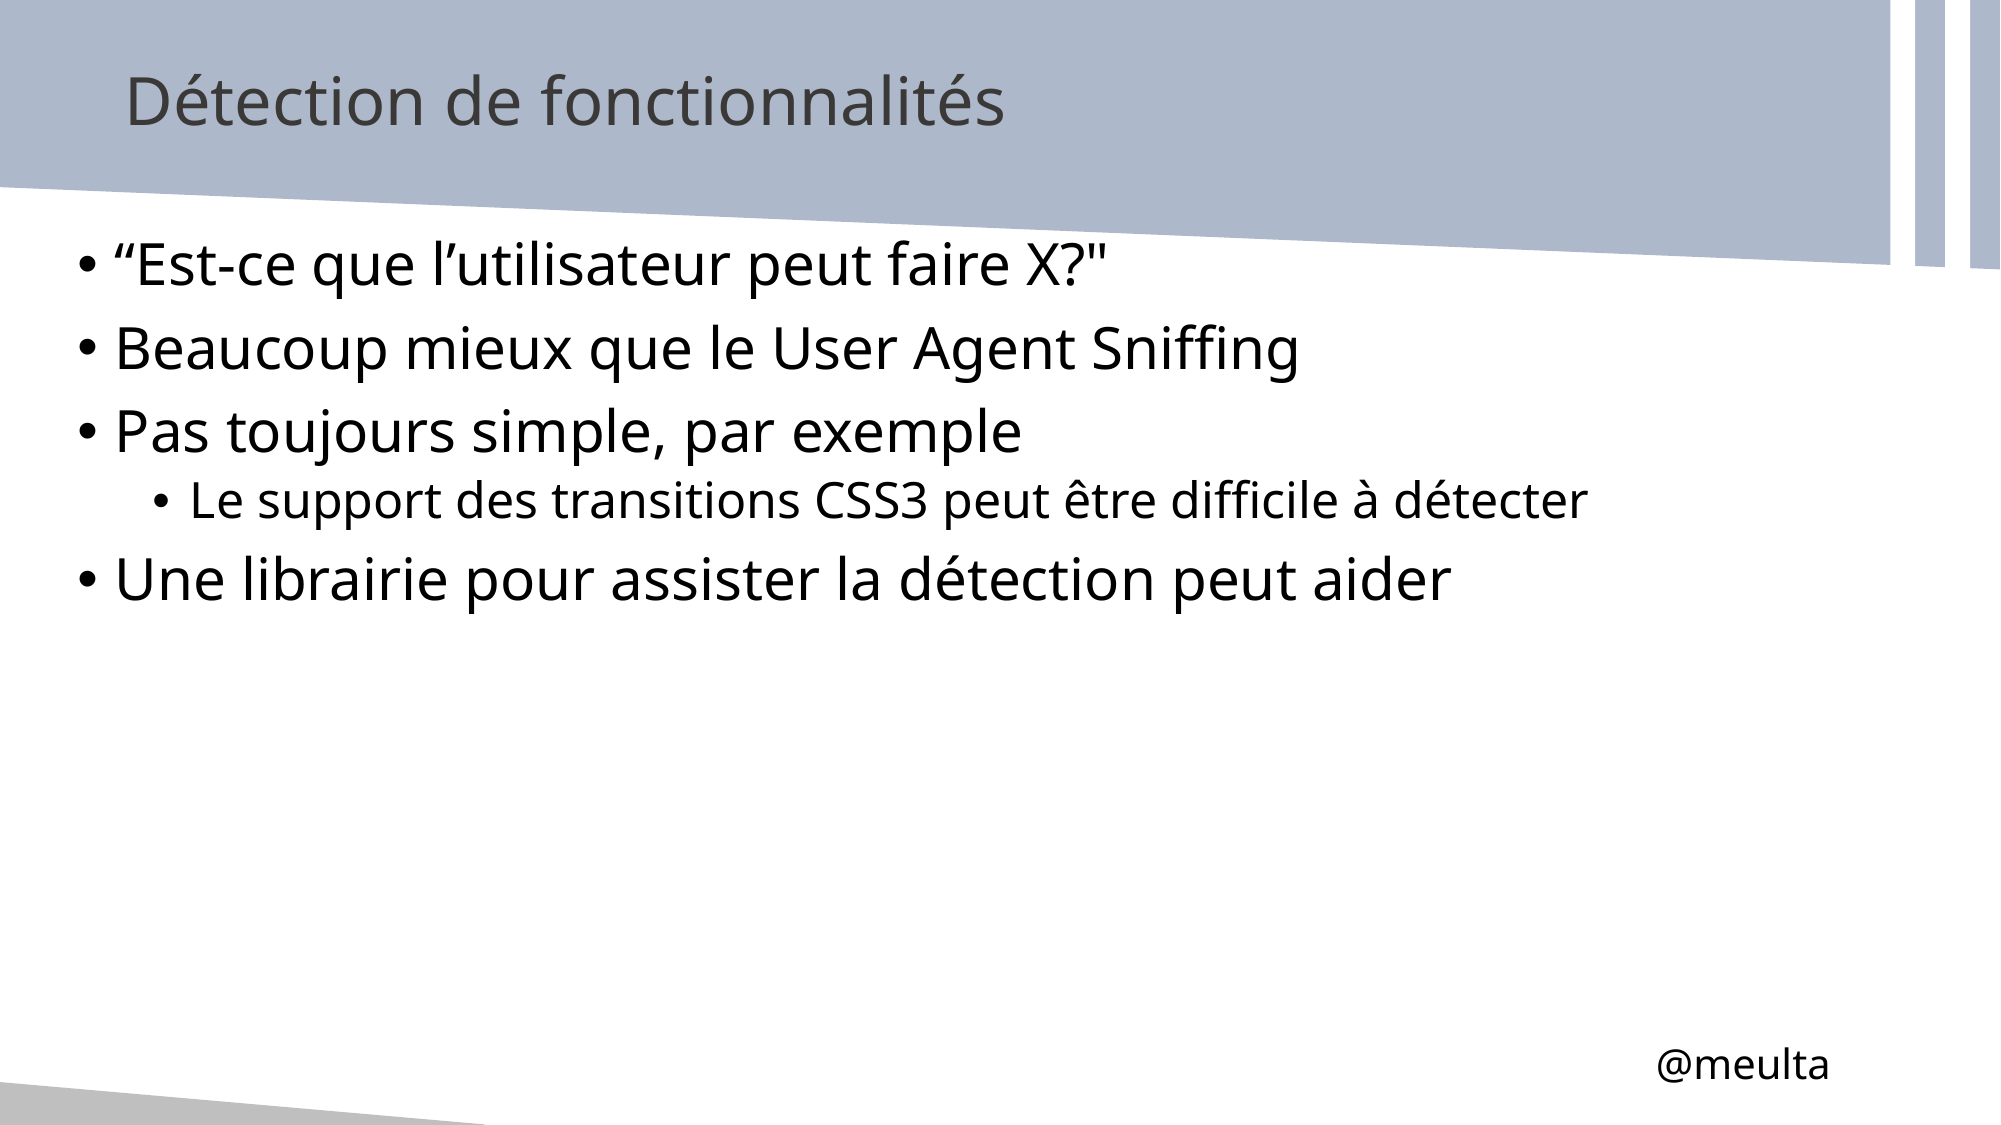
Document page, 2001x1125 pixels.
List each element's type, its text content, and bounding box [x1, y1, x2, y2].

title Détection de fonctionnalités [109, 29, 1835, 180]
list “Est-ce que l’utilisateur peut faire X?" Beaucoup mieux que le User Agent Sniffing Pas toujours simple, par exemple Le support des transitions CSS3 peut être difficile à détecter Une librairie pour assister la détection peut aider [62, 227, 1953, 1096]
